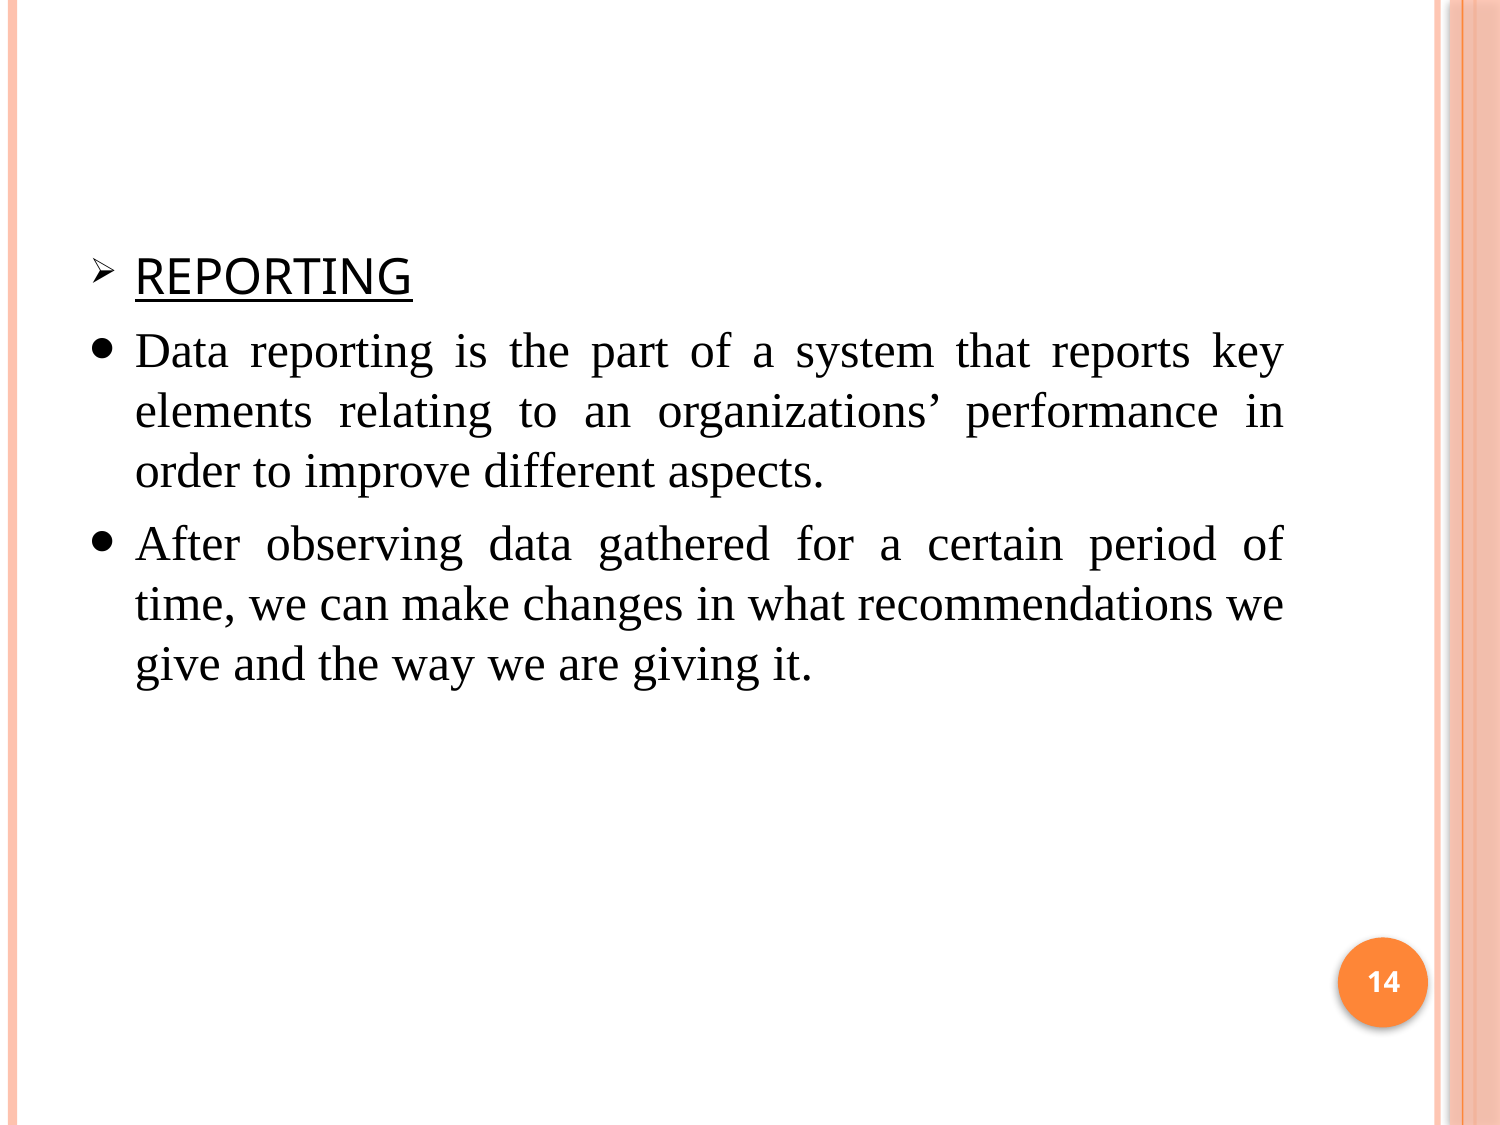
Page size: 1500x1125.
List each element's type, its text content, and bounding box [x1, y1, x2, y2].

list REPORTING Data reporting is the part of a system that reports key elements relating to an organizations’ performance in order to improve different aspects. After observing data gathered for a certain period of time, we can make changes in what recommendations we give and the way we are giving it. [75, 237, 1300, 1037]
slide_number 14 [1333, 940, 1434, 1027]
